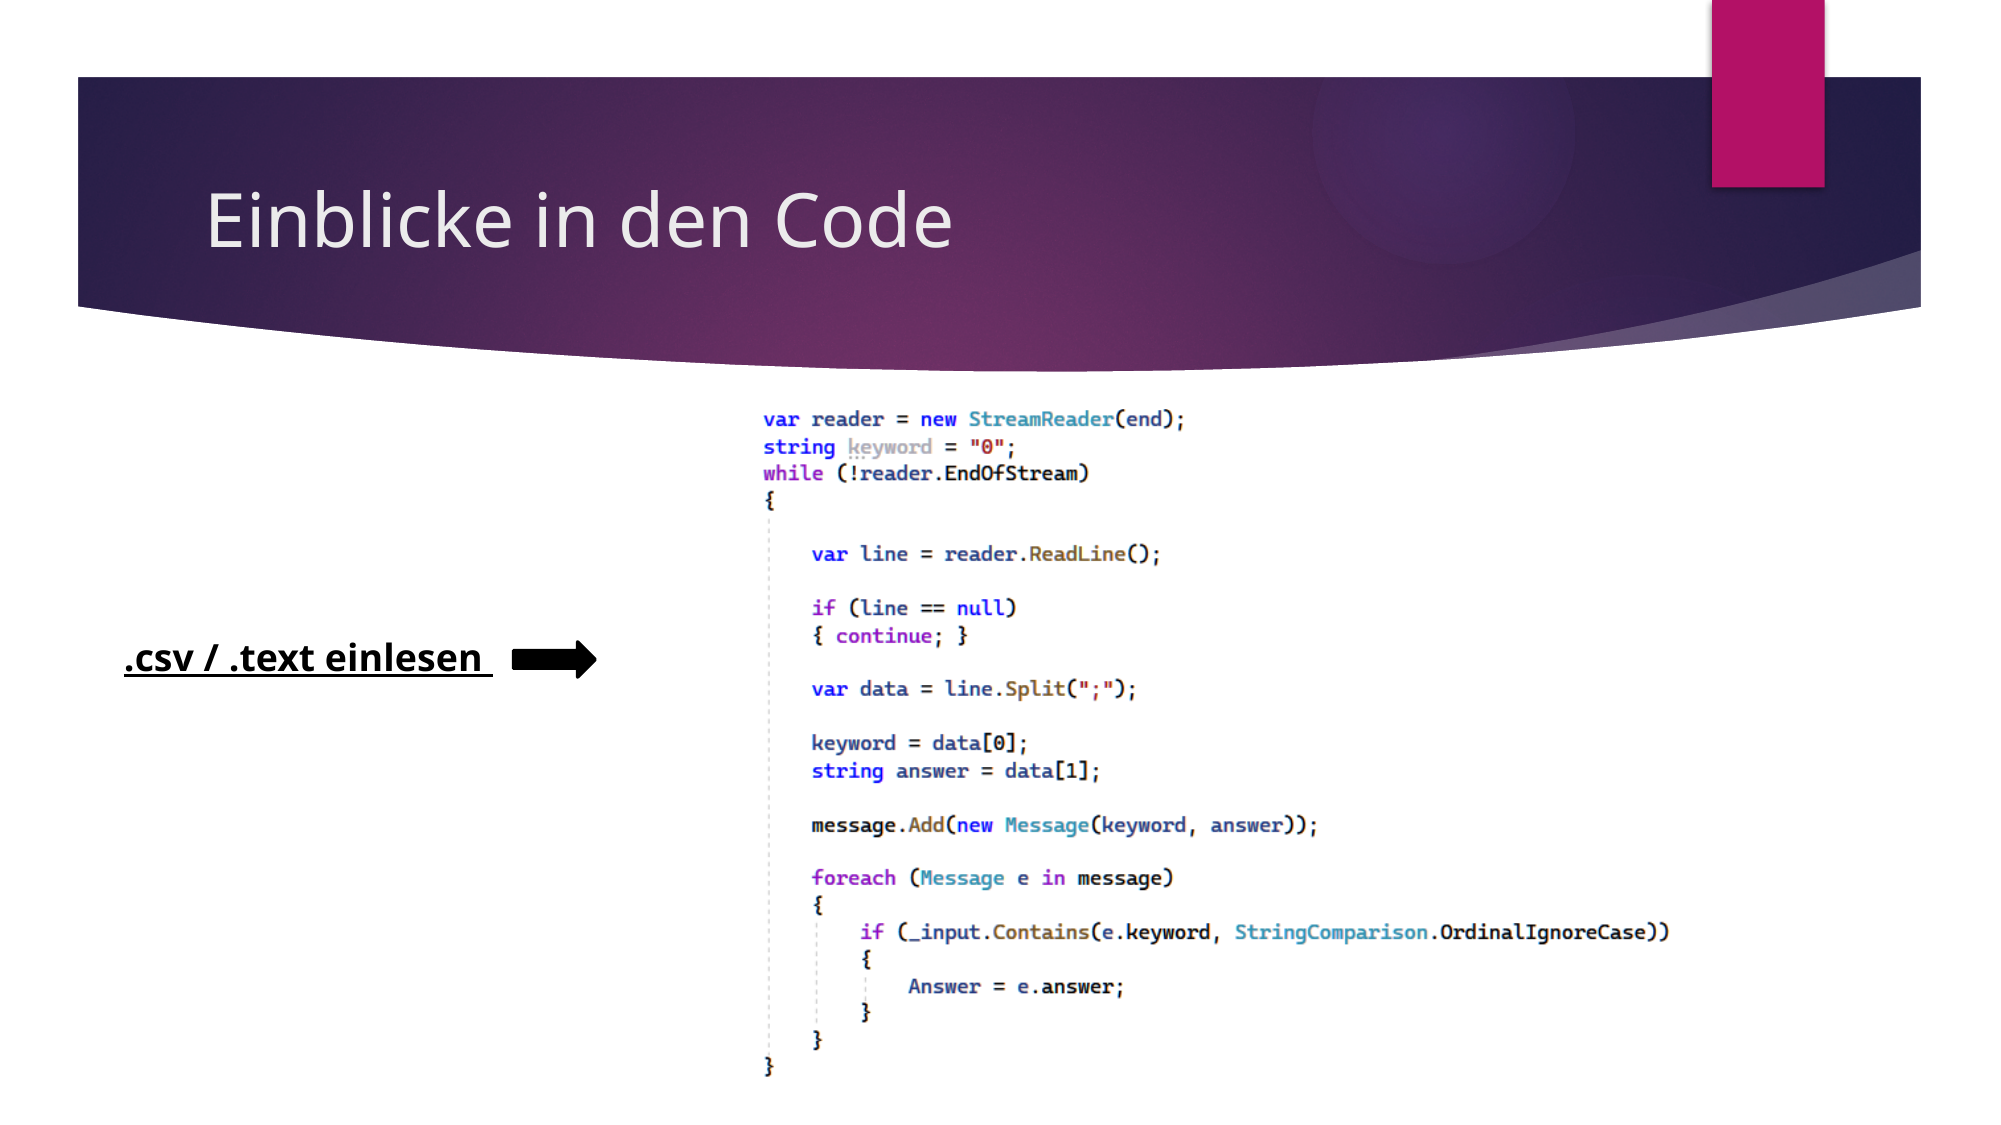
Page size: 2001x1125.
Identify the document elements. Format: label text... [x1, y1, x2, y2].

picture [757, 409, 1689, 1086]
title Einblicke in den Code [189, 159, 1627, 276]
text_box [511, 640, 597, 679]
text_box .csv / .text einlesen [109, 626, 515, 686]
